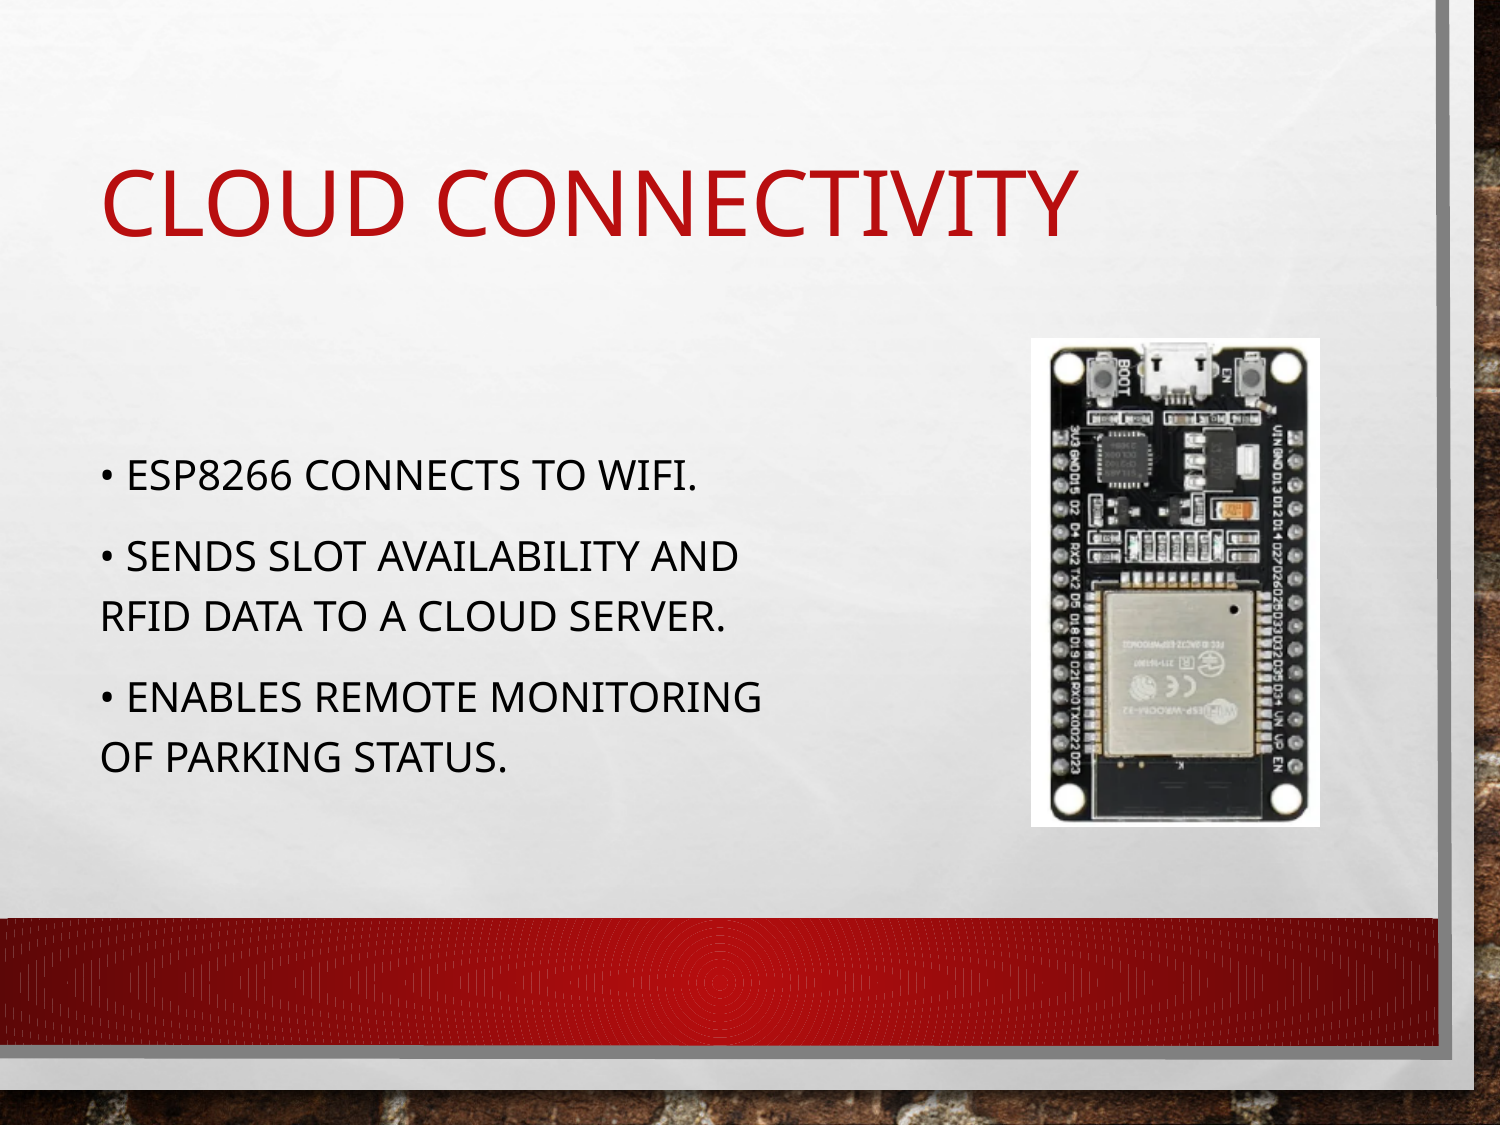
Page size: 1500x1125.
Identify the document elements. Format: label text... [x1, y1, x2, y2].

title Cloud Connectivity [84, 112, 1364, 302]
picture [1031, 338, 1320, 828]
list • ESP8266 connects to WiFi. • Sends slot availability and RFID data to a cloud server. • Enables remote monitoring of parking status. [84, 338, 837, 882]
picture [0, 0, 1500, 1125]
